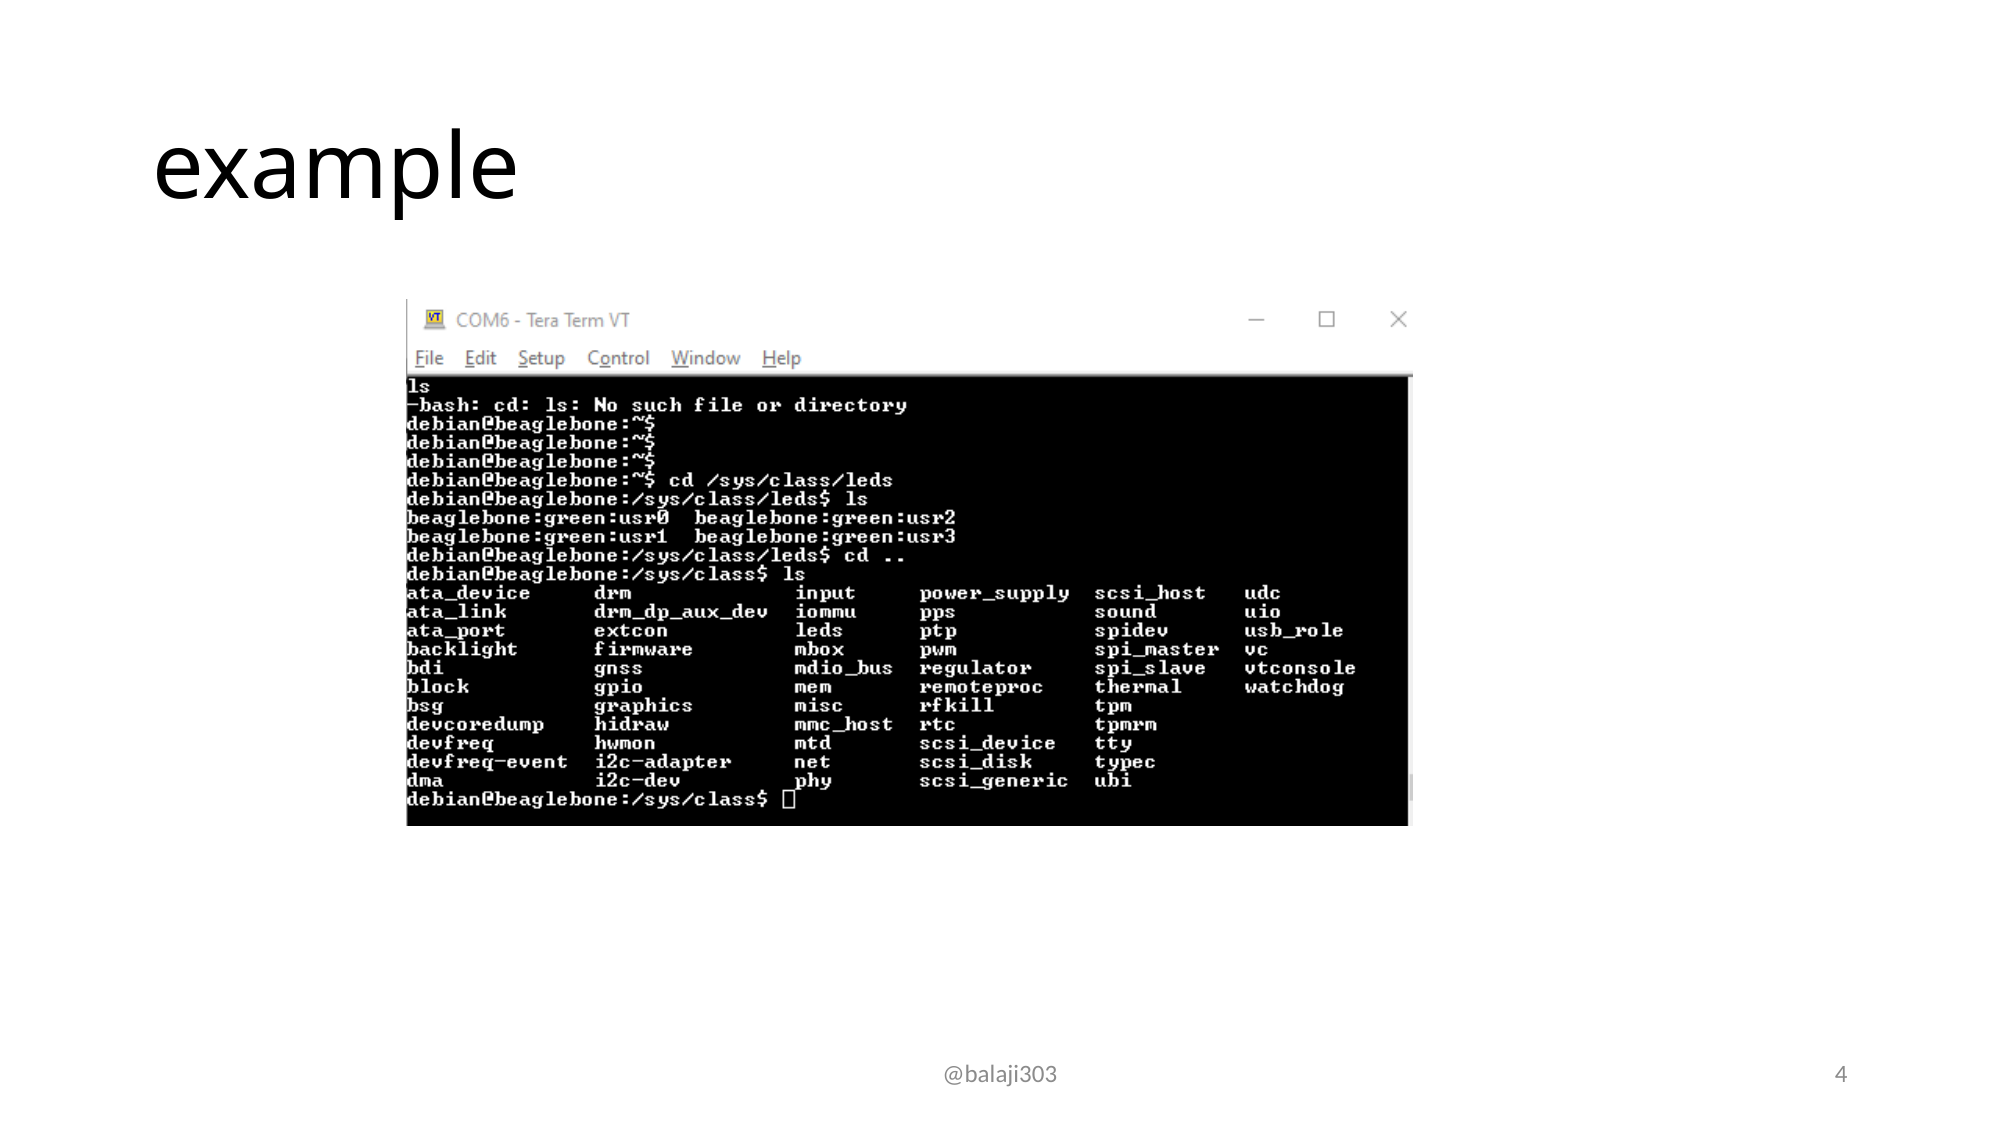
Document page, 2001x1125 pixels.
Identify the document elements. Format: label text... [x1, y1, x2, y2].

footer @balaji303 [662, 1042, 1338, 1103]
title example [137, 59, 1863, 278]
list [406, 299, 1413, 826]
slide_number 4 [1412, 1042, 1863, 1103]
